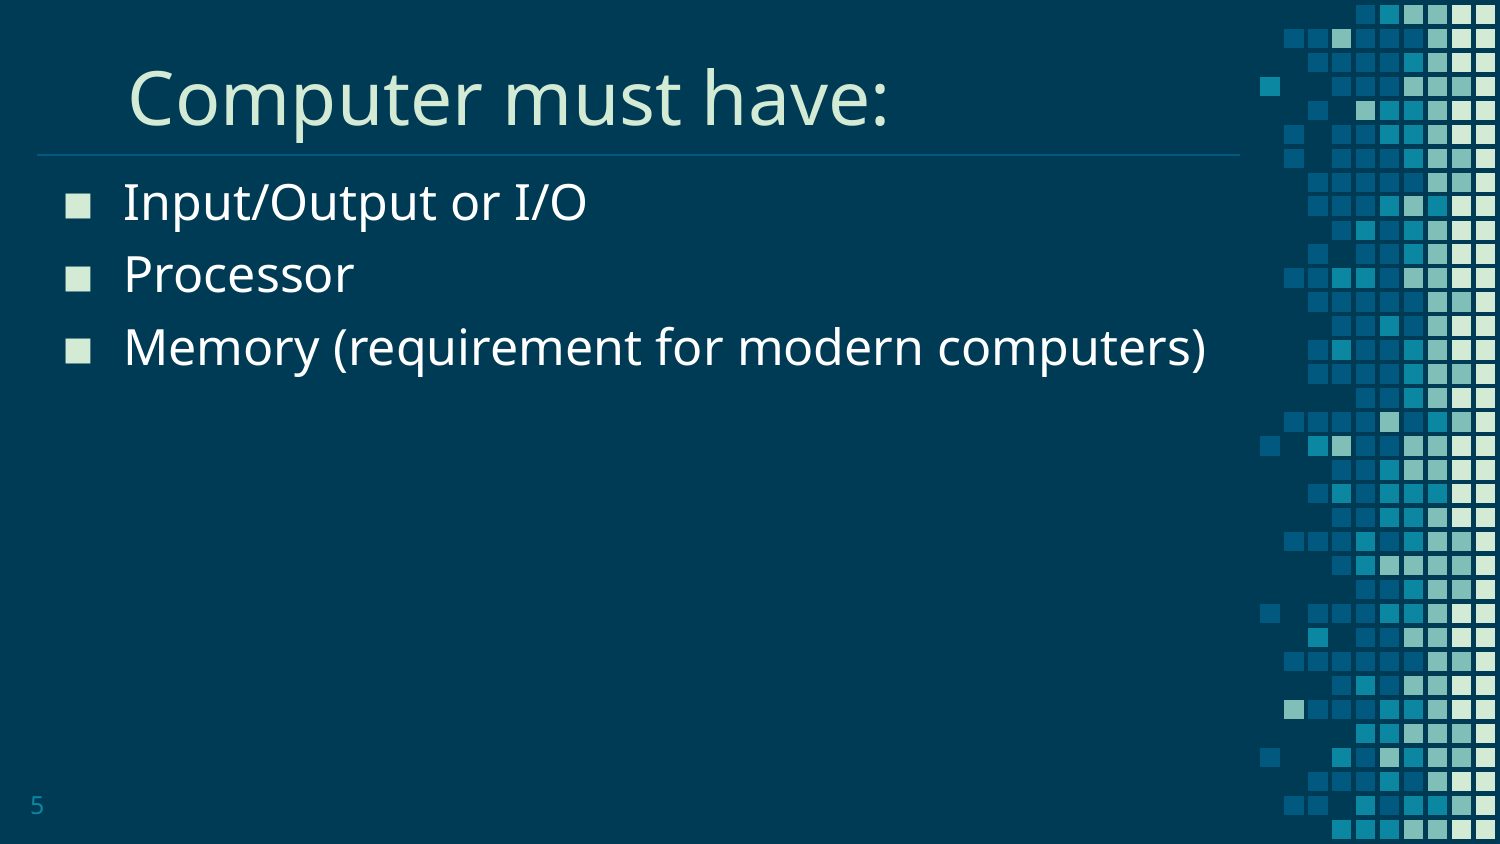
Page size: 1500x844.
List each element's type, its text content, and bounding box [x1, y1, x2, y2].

title Computer must have: [112, 14, 1222, 155]
list Input/Output or I/O Processor Memory (requirement for modern computers) [33, 155, 1232, 751]
slide_number 5 [15, 774, 105, 839]
